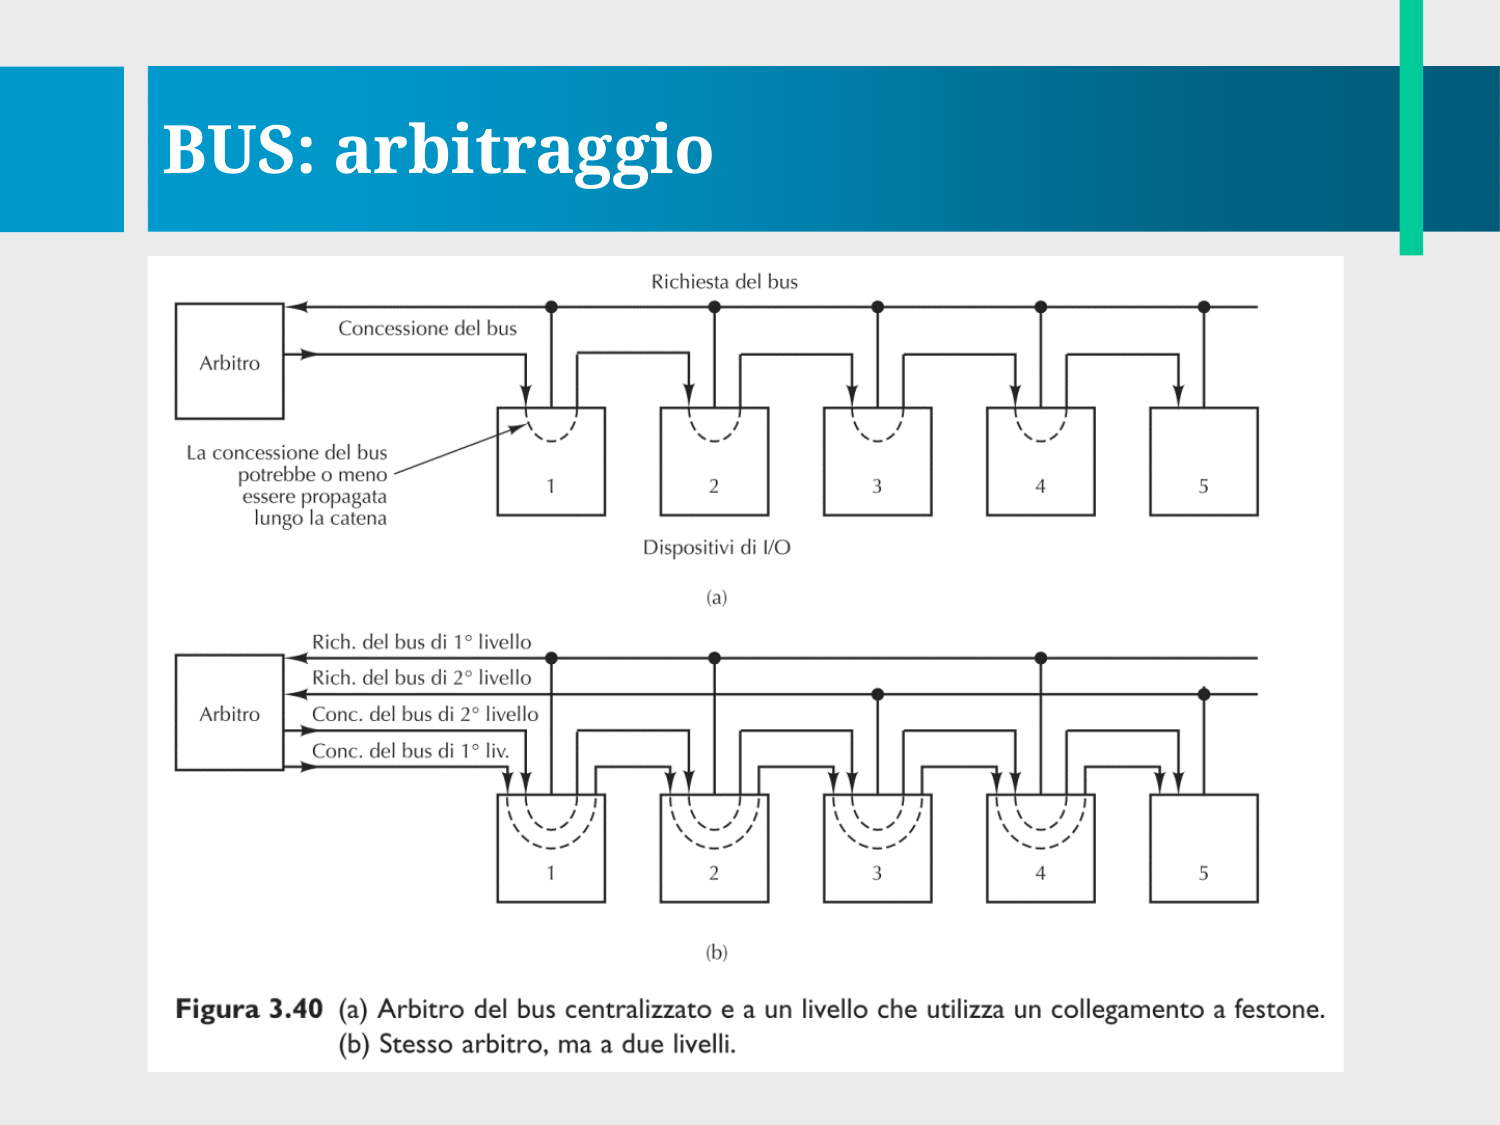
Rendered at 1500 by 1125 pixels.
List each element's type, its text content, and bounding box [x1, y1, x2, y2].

text_box [147, 256, 1344, 1072]
title BUS: arbitraggio [147, 64, 1400, 295]
text_box [1399, 0, 1424, 256]
text_box [0, 66, 124, 233]
text_box [1424, 66, 1500, 232]
